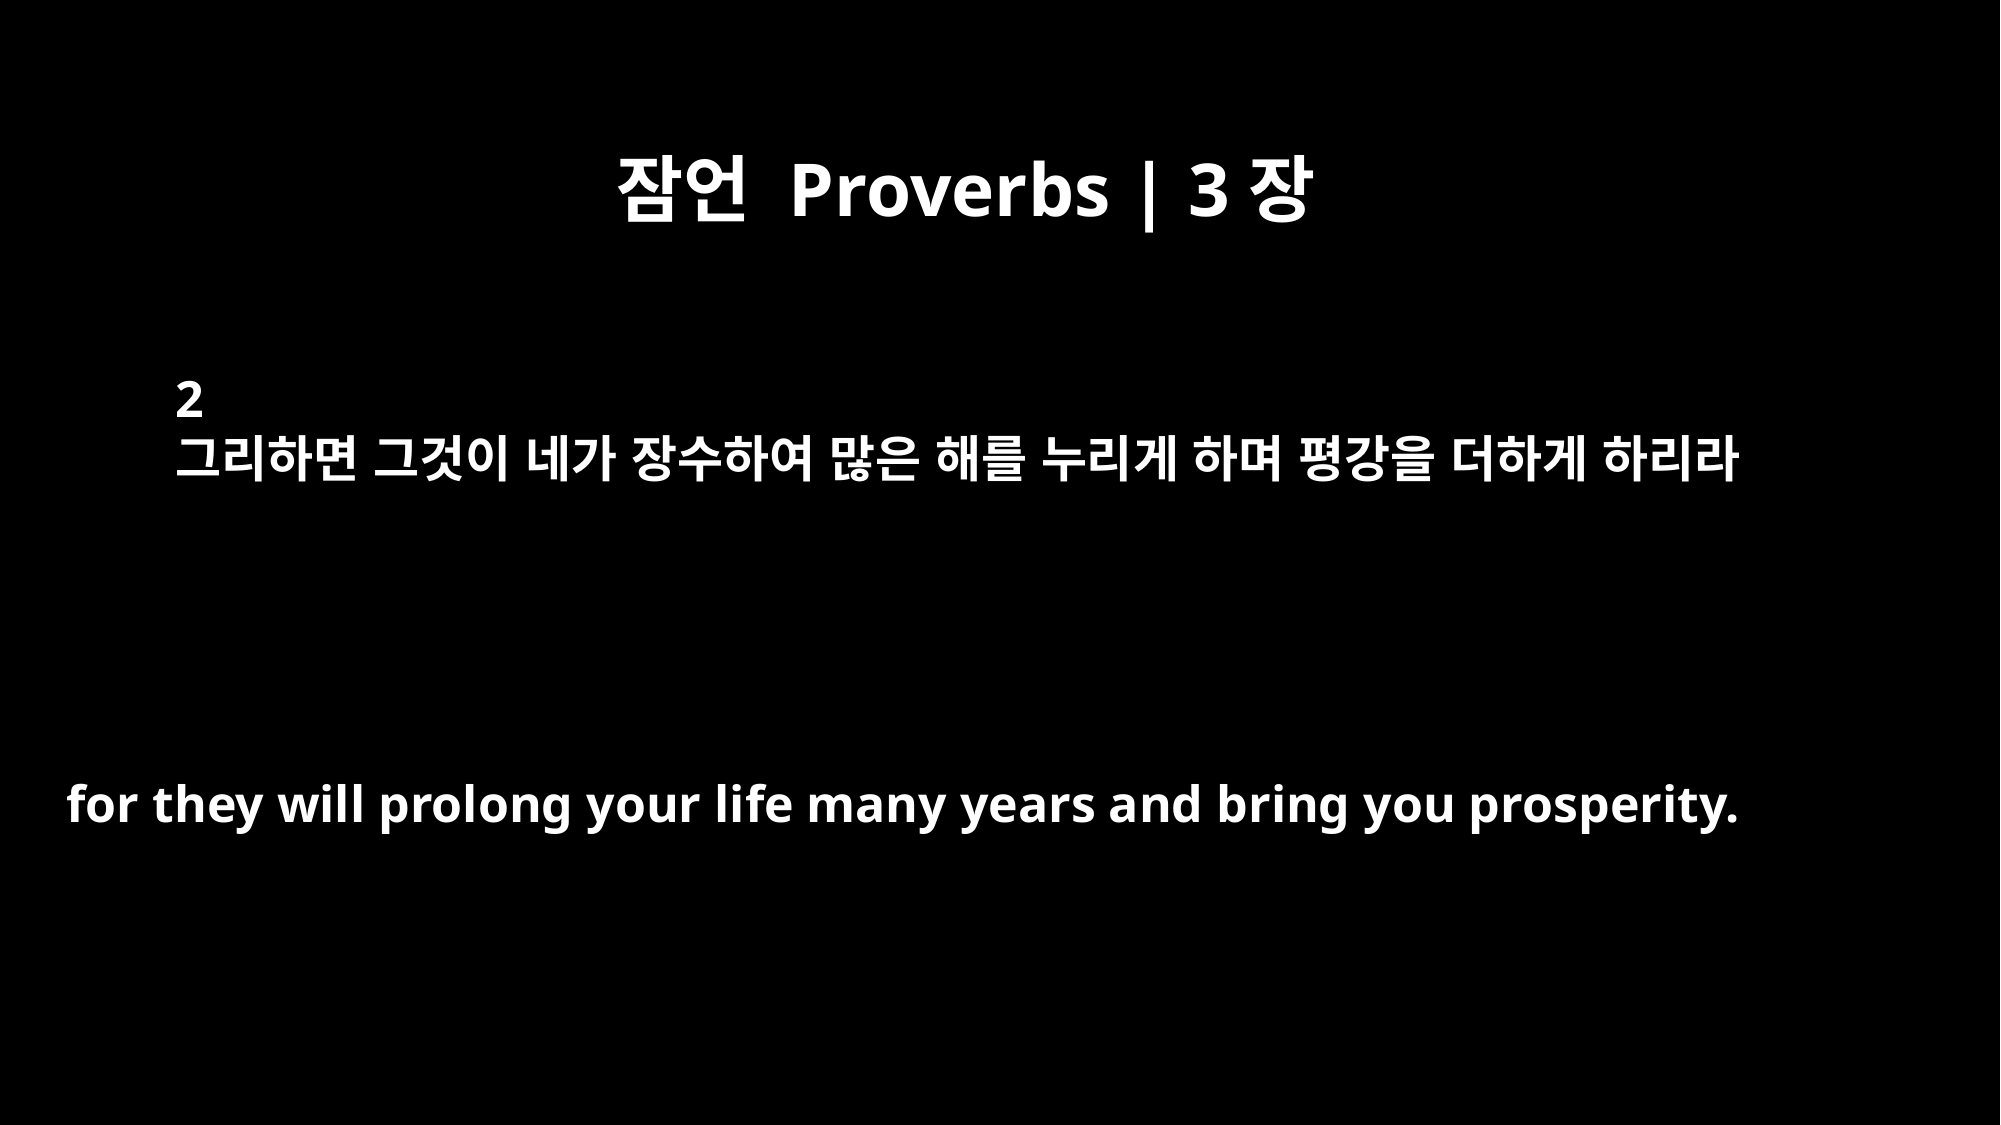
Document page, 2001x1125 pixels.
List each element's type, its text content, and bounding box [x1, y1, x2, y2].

text_box for they will prolong your life many years and bring you prosperity. [51, 764, 1756, 840]
text_box 2 그리하면 그것이 네가 장수하여 많은 해를 누리게 하며 평강을 더하게 하리라 [160, 359, 1757, 495]
text_box 잠언 Proverbs | 3장 [601, 136, 1331, 239]
